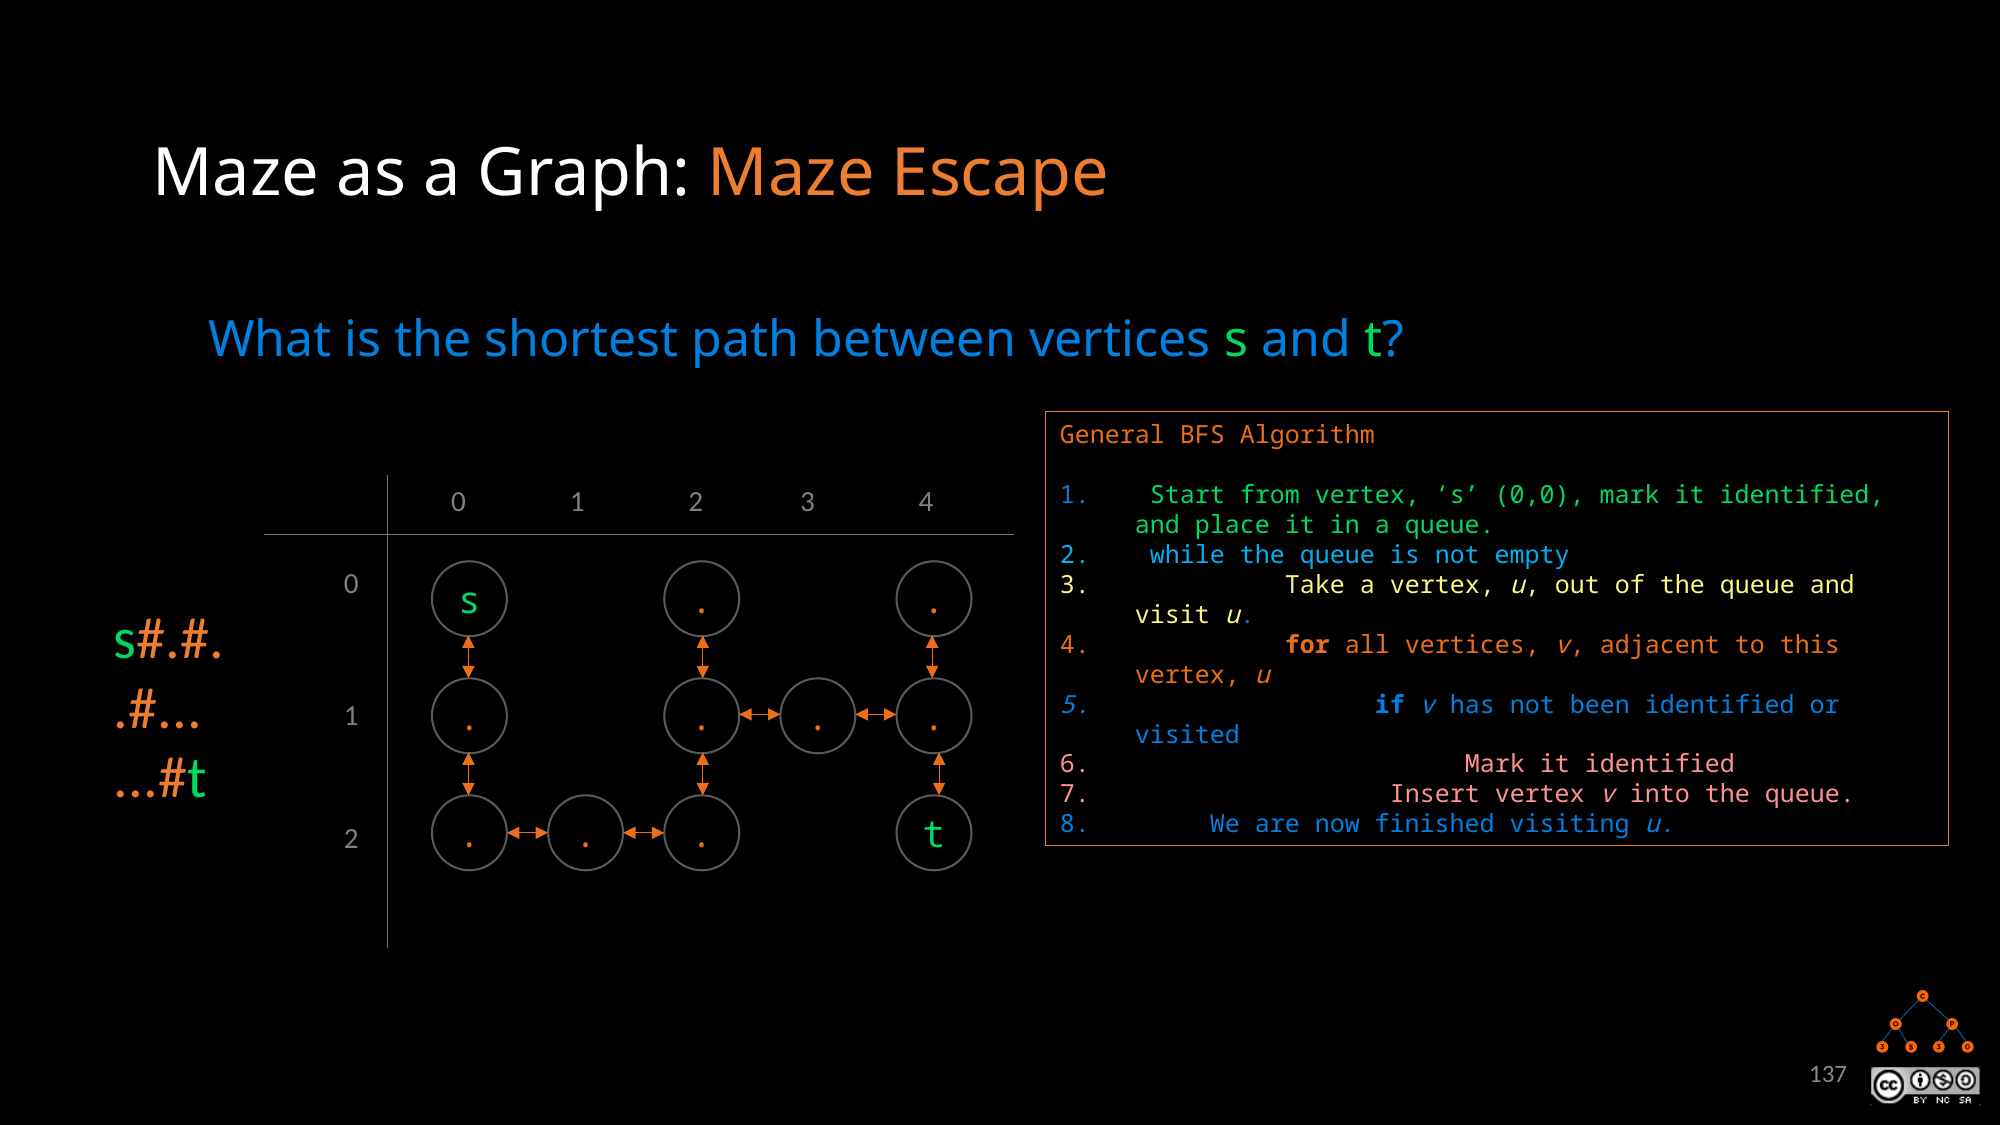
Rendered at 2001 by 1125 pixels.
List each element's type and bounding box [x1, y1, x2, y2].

text_box [1856, 982, 1995, 1106]
text_box [1045, 411, 1949, 846]
title [137, 59, 1863, 278]
slide_number [1412, 1042, 1856, 1103]
text_box [193, 253, 1835, 374]
text_box [99, 475, 1014, 949]
